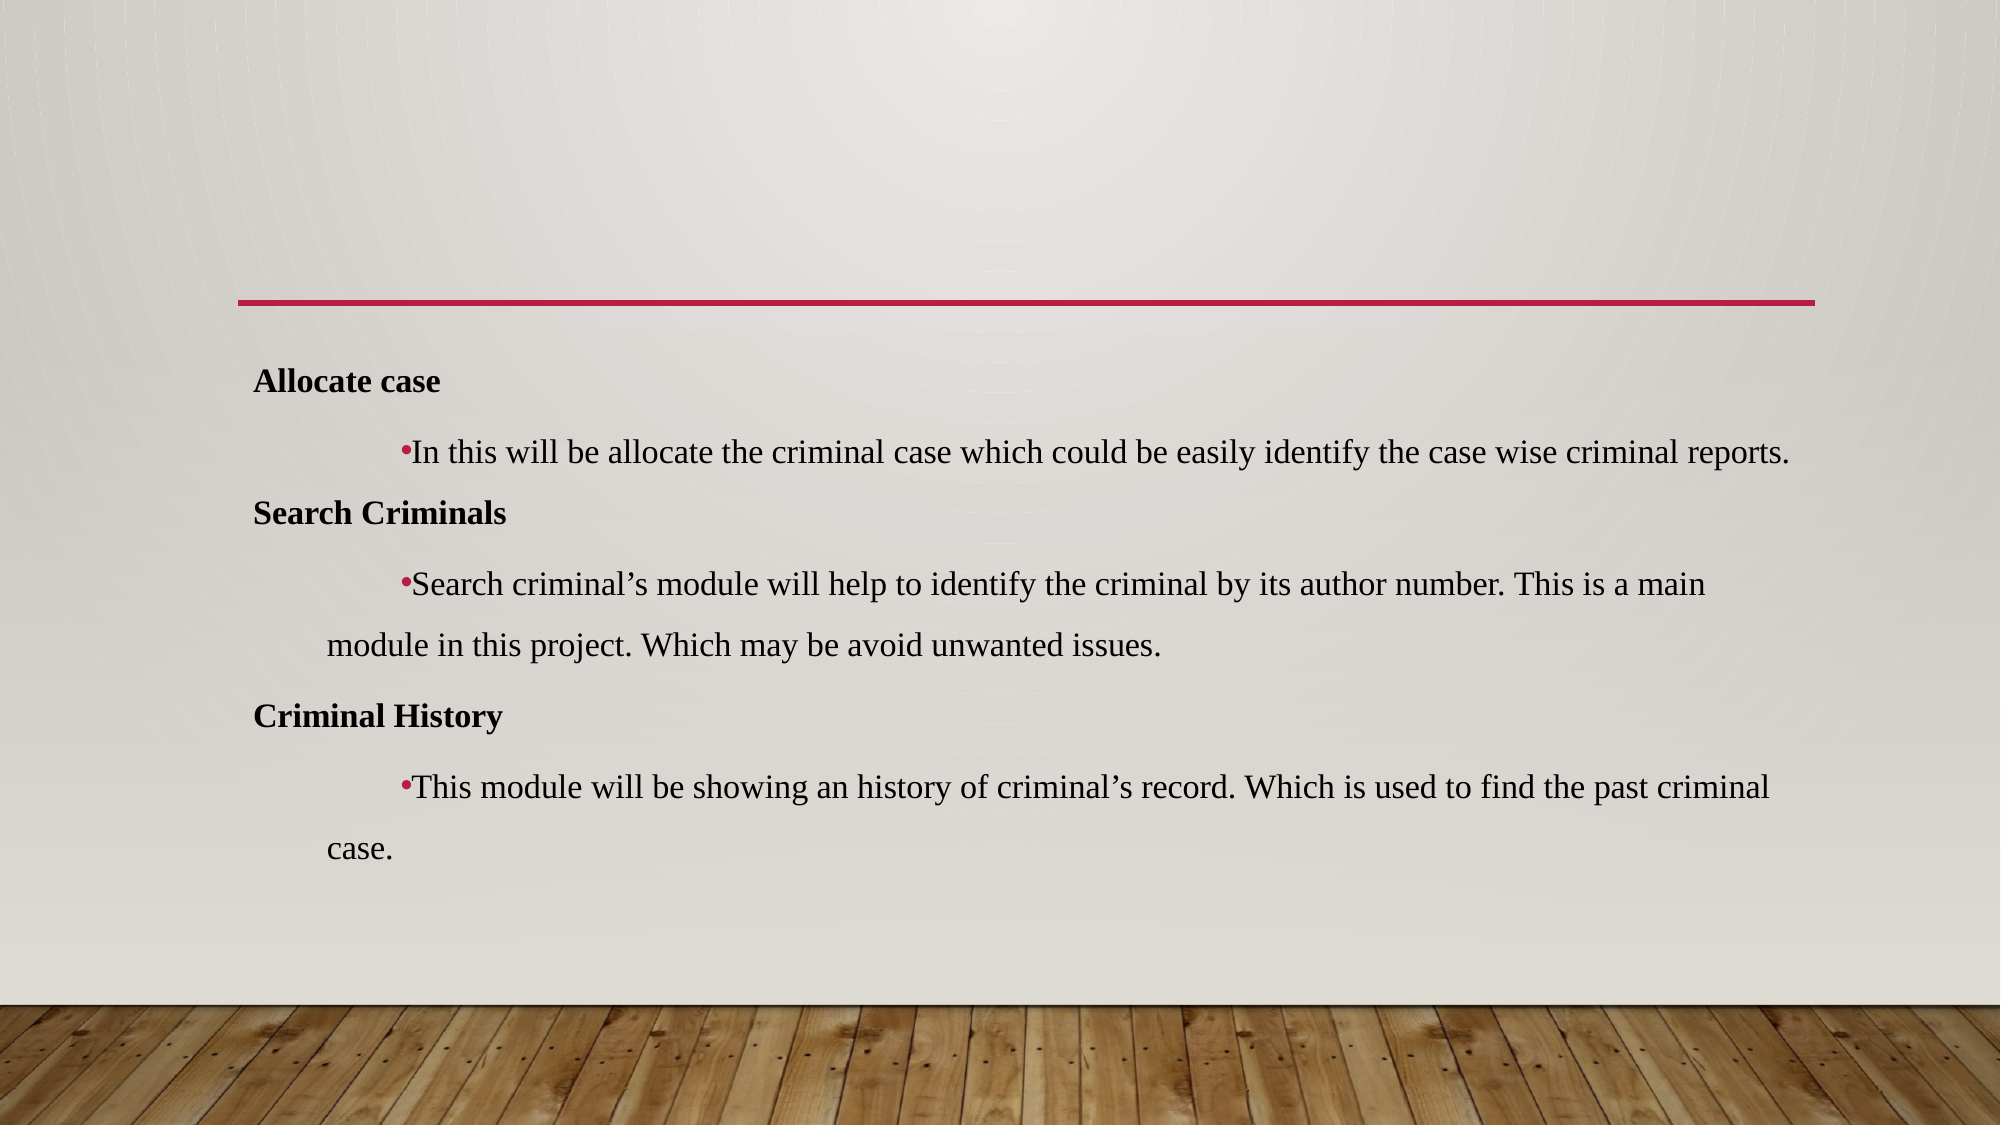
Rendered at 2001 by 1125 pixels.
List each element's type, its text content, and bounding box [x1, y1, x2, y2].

list Allocate case In this will be allocate the criminal case which could be easily identify the case wise criminal reports. Search Criminals Search criminal’s module will help to identify the criminal by its author number. This is a main module in this project. Which may be avoid unwanted issues. Criminal History This module will be showing an history of criminal’s record. Which is used to find the past criminal case. [238, 330, 1814, 897]
picture [0, 1005, 2000, 1125]
